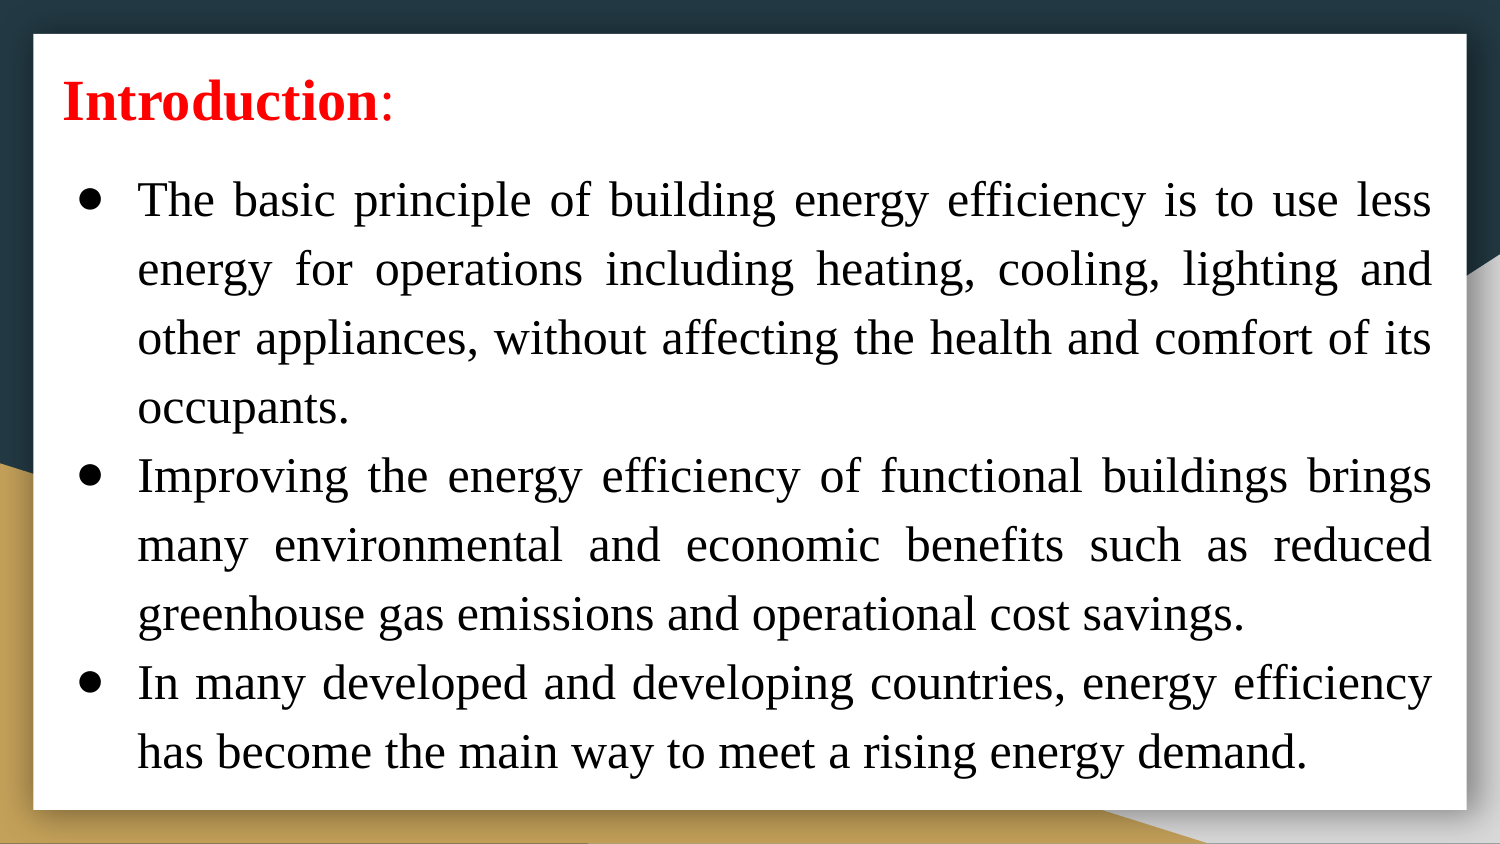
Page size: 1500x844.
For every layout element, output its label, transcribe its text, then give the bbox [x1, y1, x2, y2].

text_box Introduction: The basic principle of building energy efficiency is to use less energy for operations including heating, cooling, lighting and other appliances, without affecting the health and comfort of its occupants. Improving the energy efficiency of functional buildings brings many environmental and economic benefits such as reduced greenhouse gas emissions and operational cost savings. In many developed and developing countries, energy efficiency has become the main way to meet a rising energy demand. [47, 47, 1449, 795]
